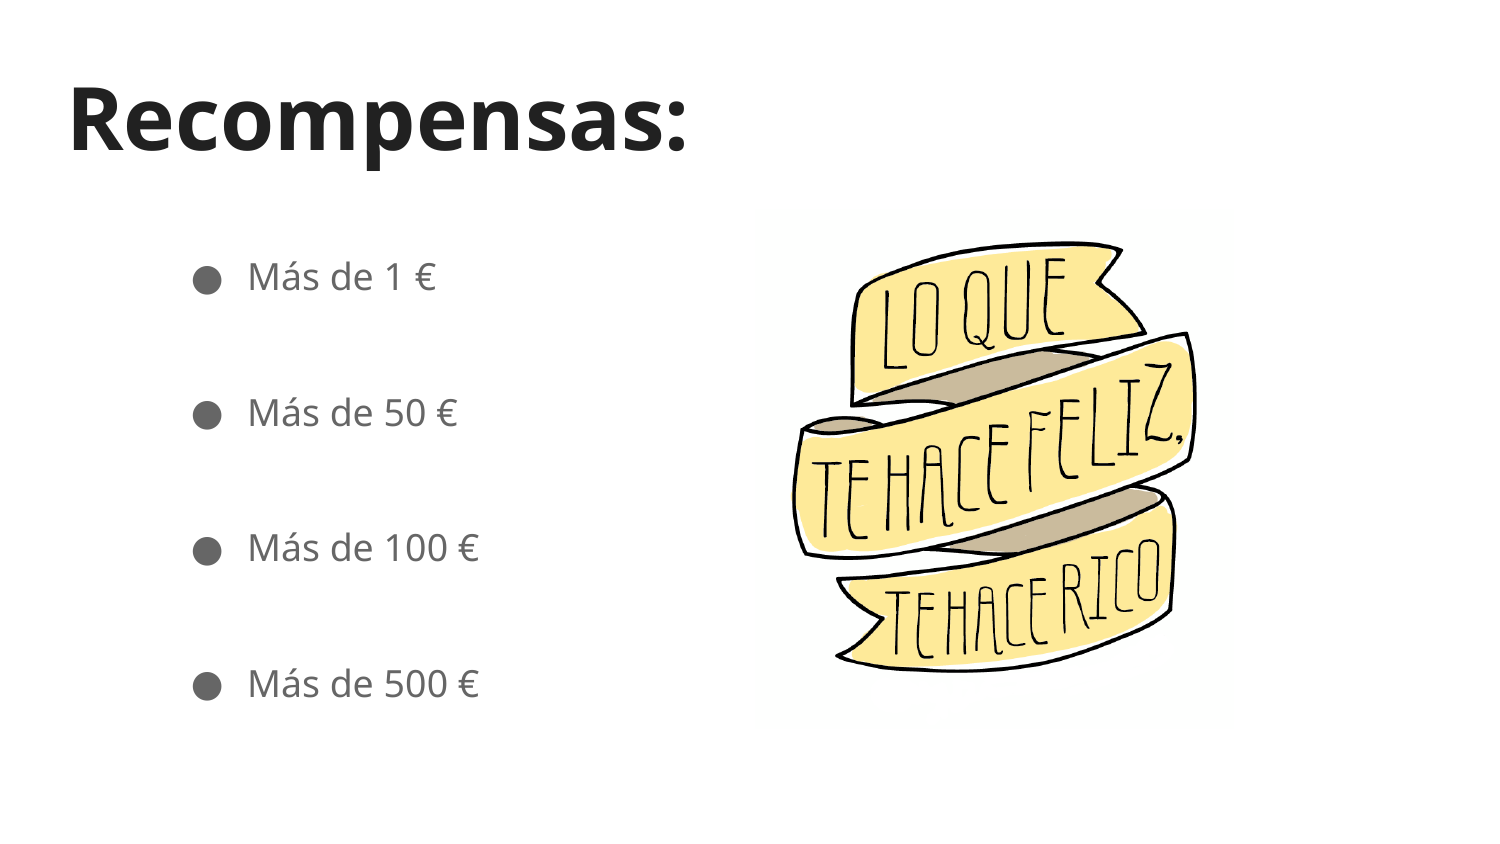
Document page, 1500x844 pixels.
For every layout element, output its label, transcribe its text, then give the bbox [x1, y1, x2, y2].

title Recompensas: [51, 48, 1449, 180]
list Más de 1 € Más de 50 € Más de 100 € Más de 500 € [157, 201, 1449, 750]
picture [755, 208, 1234, 729]
